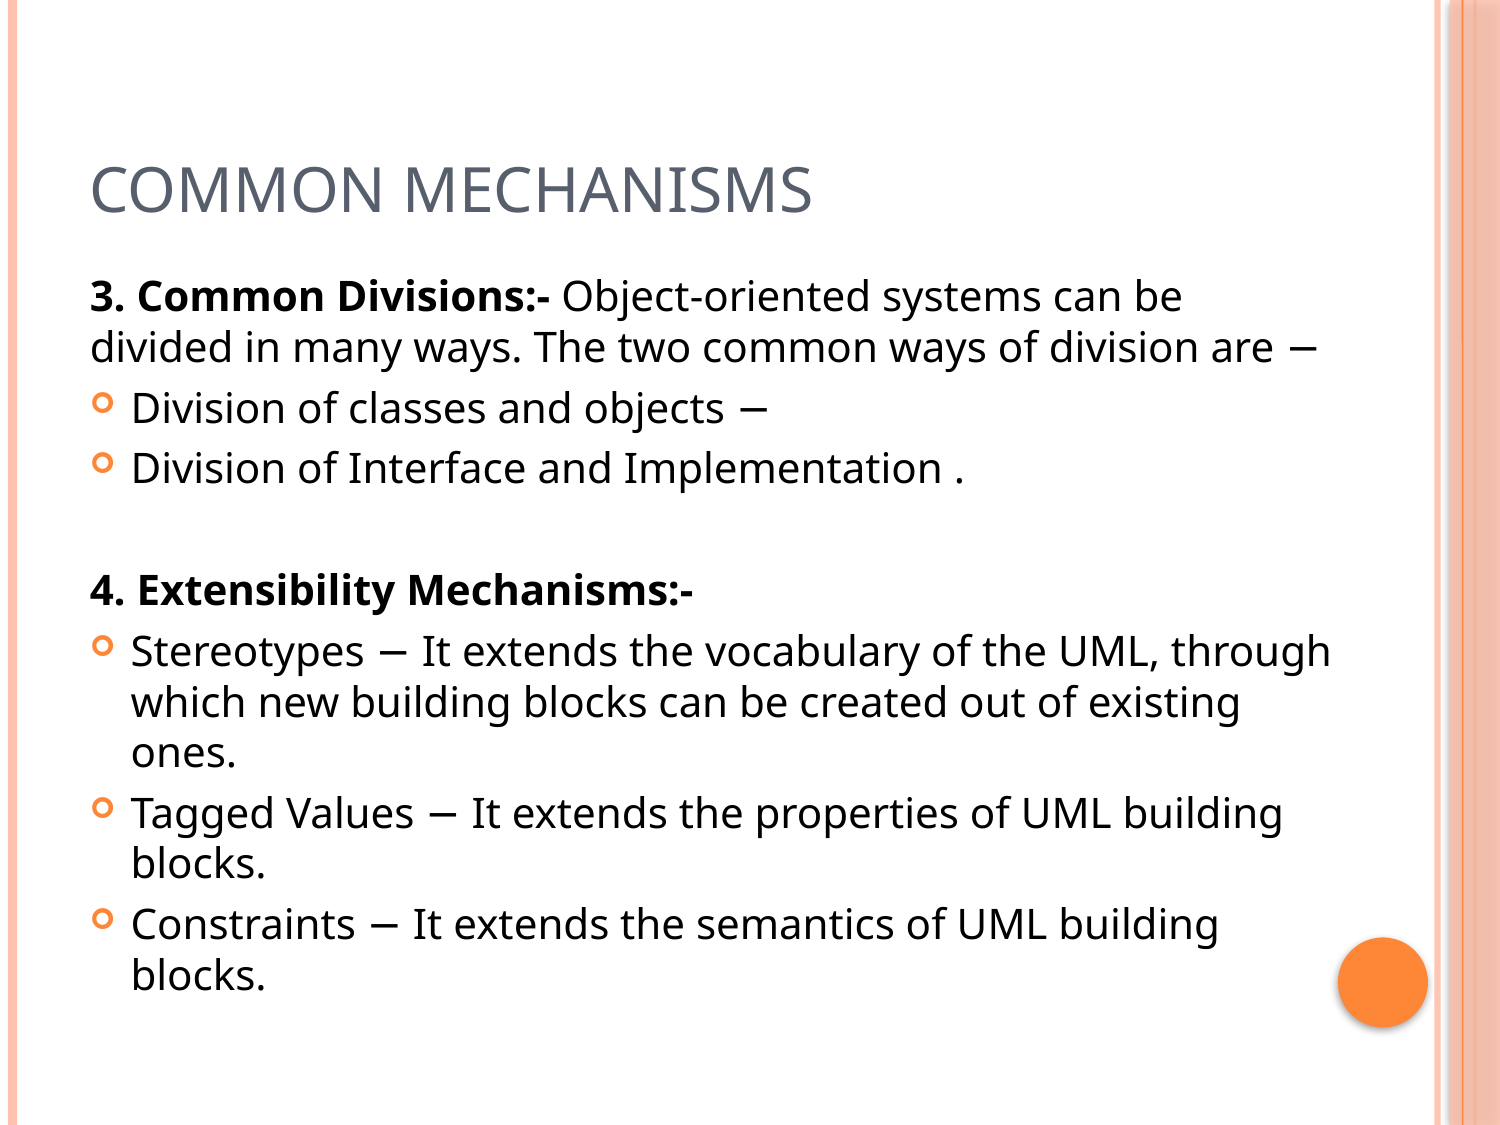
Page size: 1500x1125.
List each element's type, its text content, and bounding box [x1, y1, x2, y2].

list 3. Common Divisions:- Object-oriented systems can be divided in many ways. The two common ways of division are − Division of classes and objects − Division of Interface and Implementation . 4. Extensibility Mechanisms:- Stereotypes − It extends the vocabulary of the UML, through which new building blocks can be created out of existing ones. Tagged Values − It extends the properties of UML building blocks. Constraints − It extends the semantics of UML building blocks. [75, 262, 1350, 1062]
title Common mechanisms [75, 45, 1300, 233]
